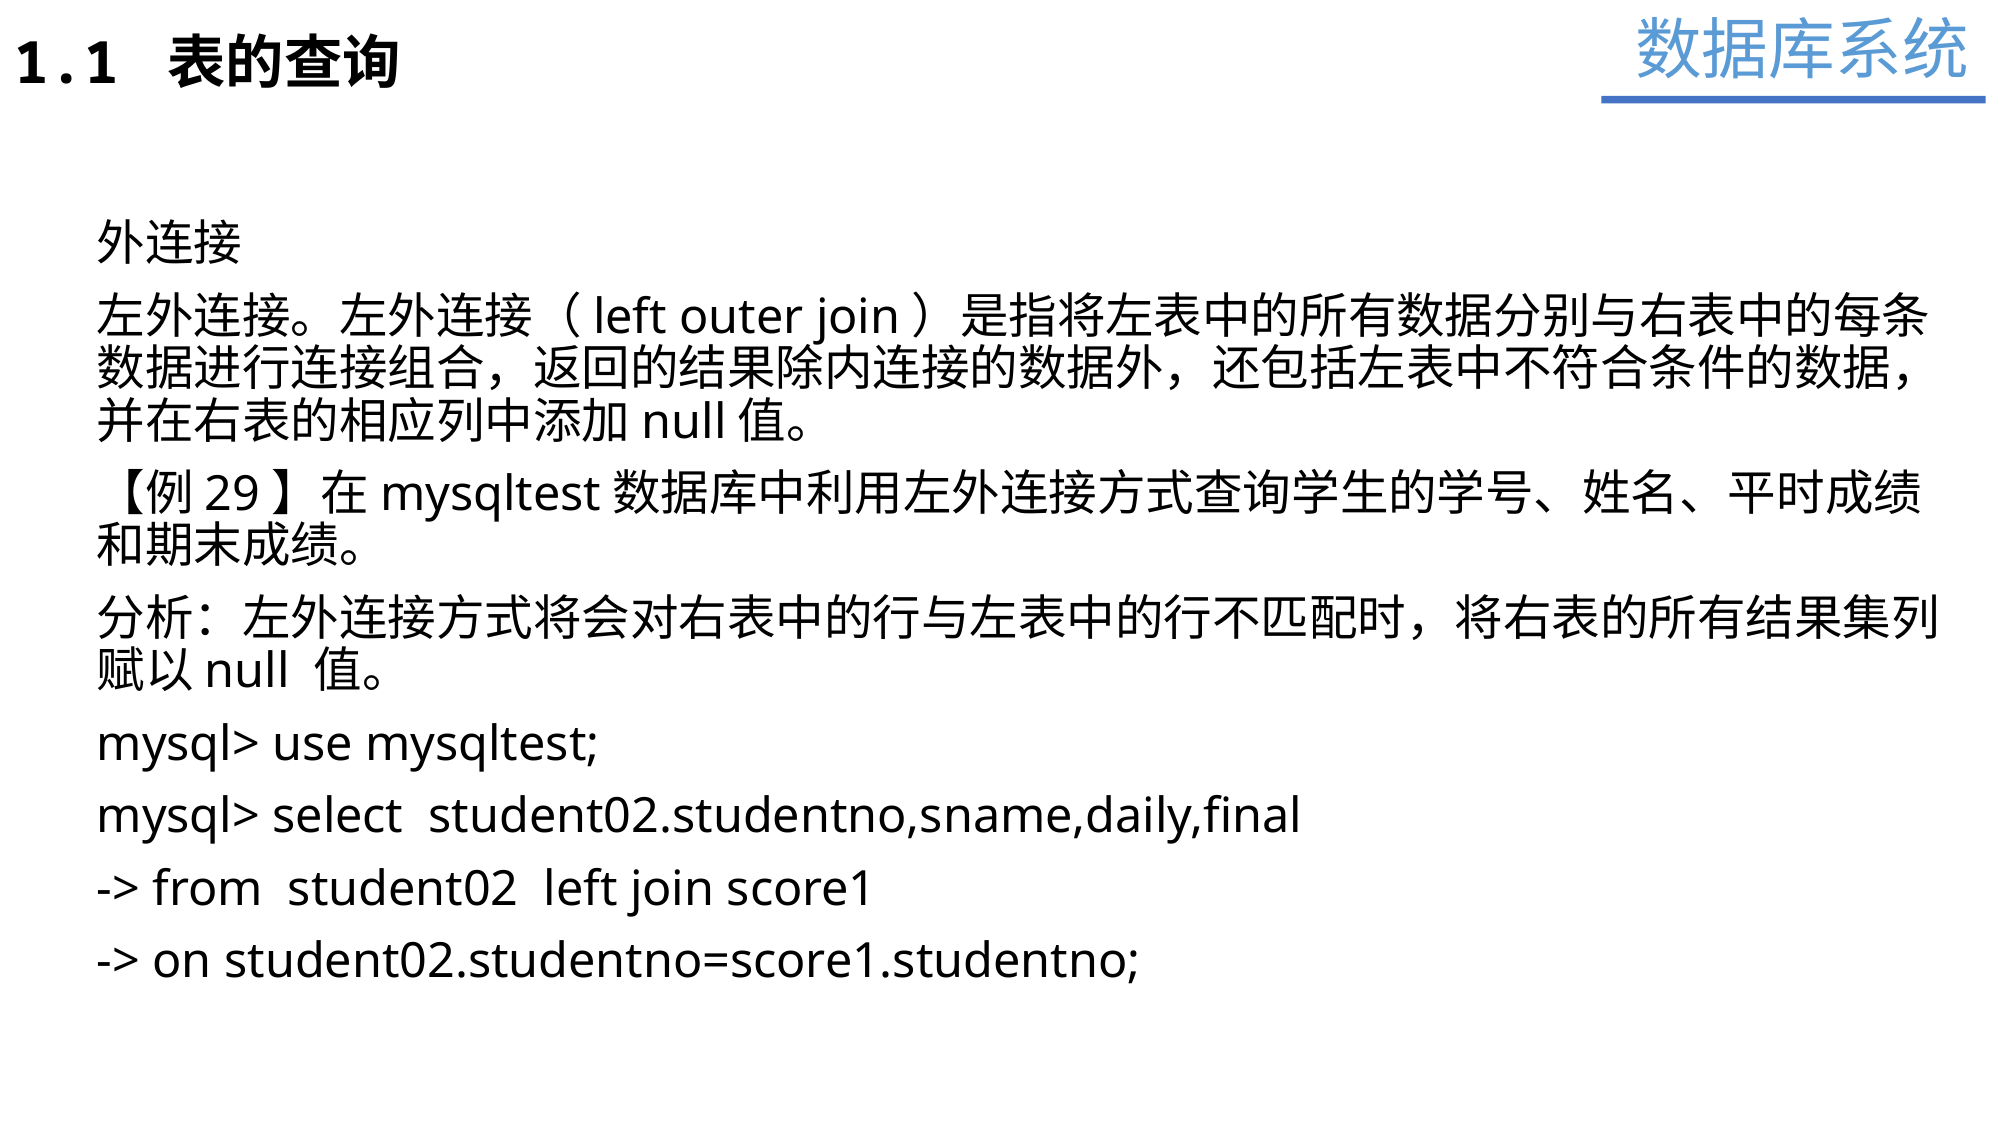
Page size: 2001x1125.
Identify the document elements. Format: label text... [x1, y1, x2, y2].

text_box 1.1 表的查询 [0, 17, 416, 103]
text_box [1600, 95, 1987, 104]
text_box 数据库系统 [1620, 0, 1984, 95]
text_box 外连接 左外连接。左外连接（left outer join）是指将左表中的所有数据分别与右表中的每条数据进行连接组合，返回的结果除内连接的数据外，还包括左表中不符合条件的数据，并在右表的相应列中添加null值。 【例29】在mysqltest数据库中利用左外连接方式查询学生的学号、姓名、平时成绩和期末成绩。 分析：左外连接方式将会对右表中的行与左表中的行不匹配时，将右表的所有结果集列赋以null 值。 mysql> use mysqltest; mysql> select student02.studentno,sname,daily,final -> from student02 left join score1 -> on student02.studentno=score1.studentno; [81, 211, 1960, 998]
